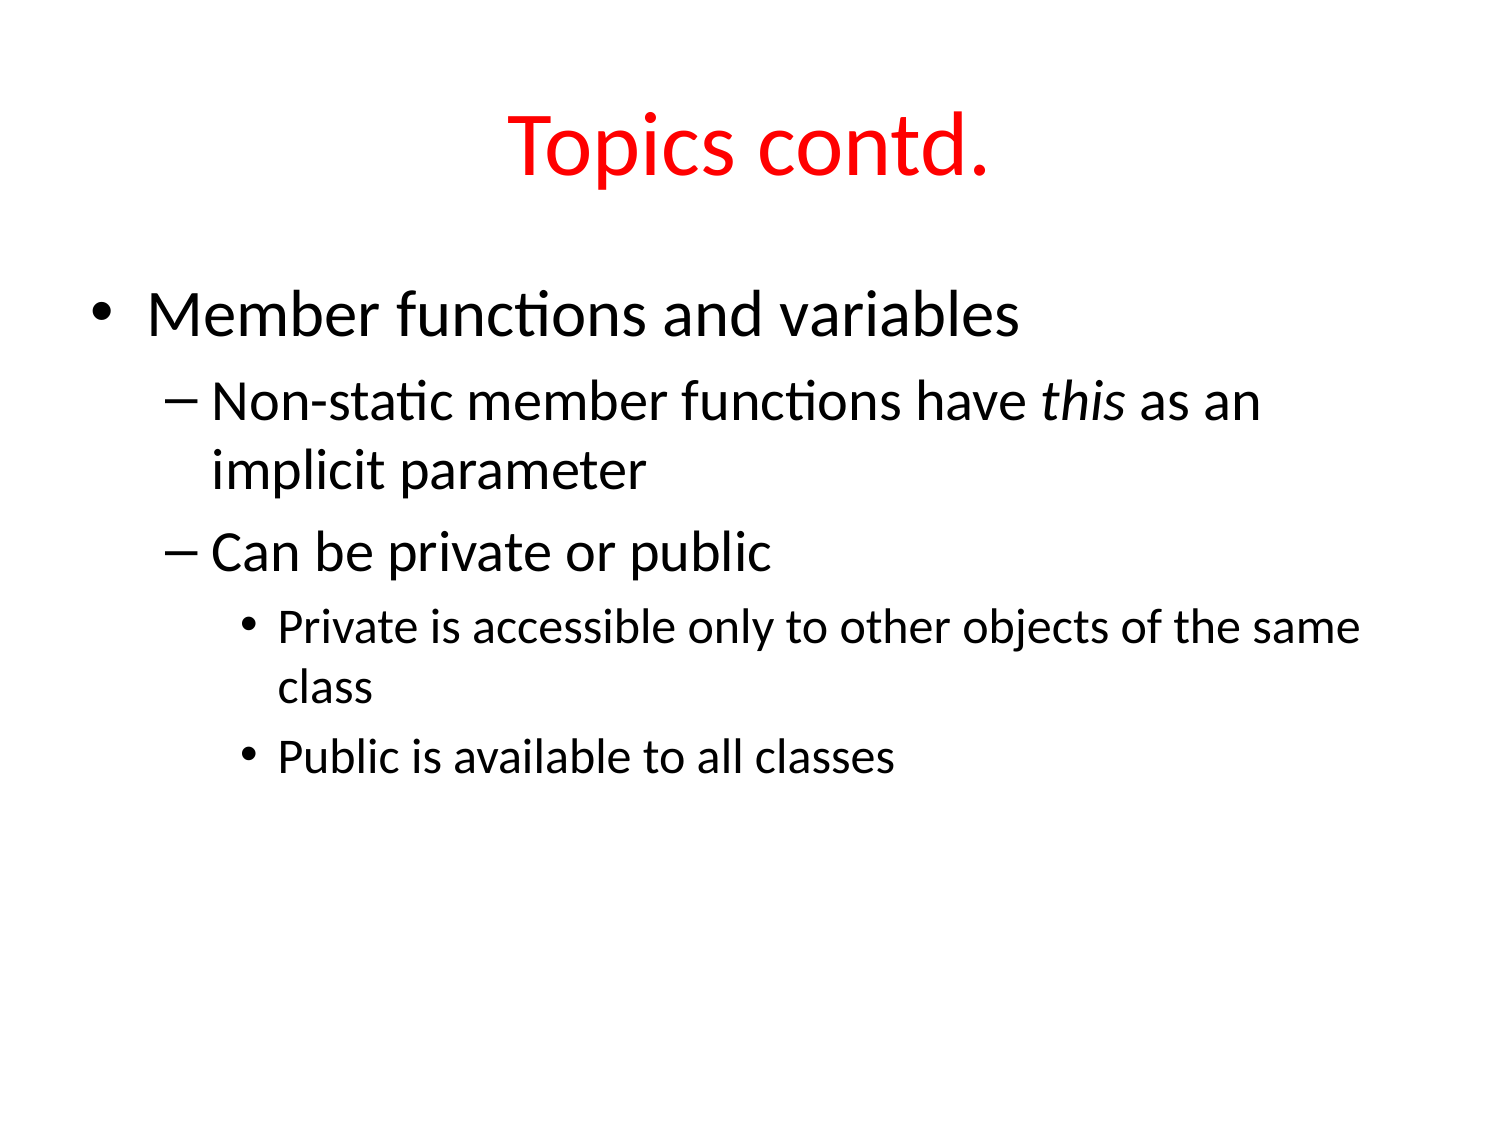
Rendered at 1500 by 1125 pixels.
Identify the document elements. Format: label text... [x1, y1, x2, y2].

list Member functions and variables Non-static member functions have this as an implicit parameter Can be private or public Private is accessible only to other objects of the same class Public is available to all classes [75, 262, 1425, 1005]
title Topics contd. [75, 45, 1425, 233]
